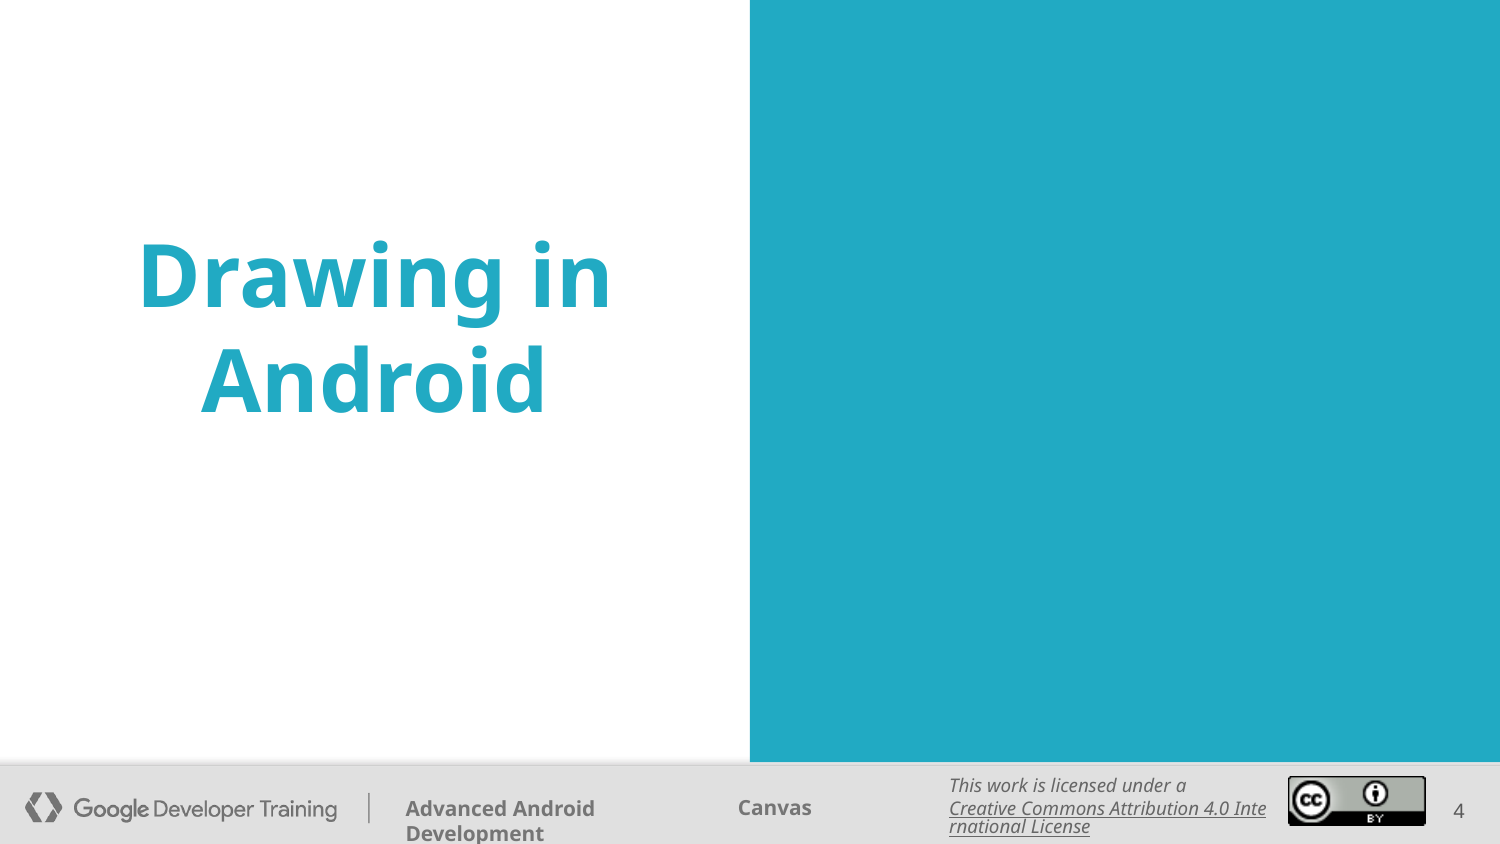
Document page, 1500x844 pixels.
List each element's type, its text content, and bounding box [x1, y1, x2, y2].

slide_number ‹#› [1389, 777, 1480, 842]
picture [0, 0, 1500, 844]
title Drawing in Android [43, 202, 708, 446]
